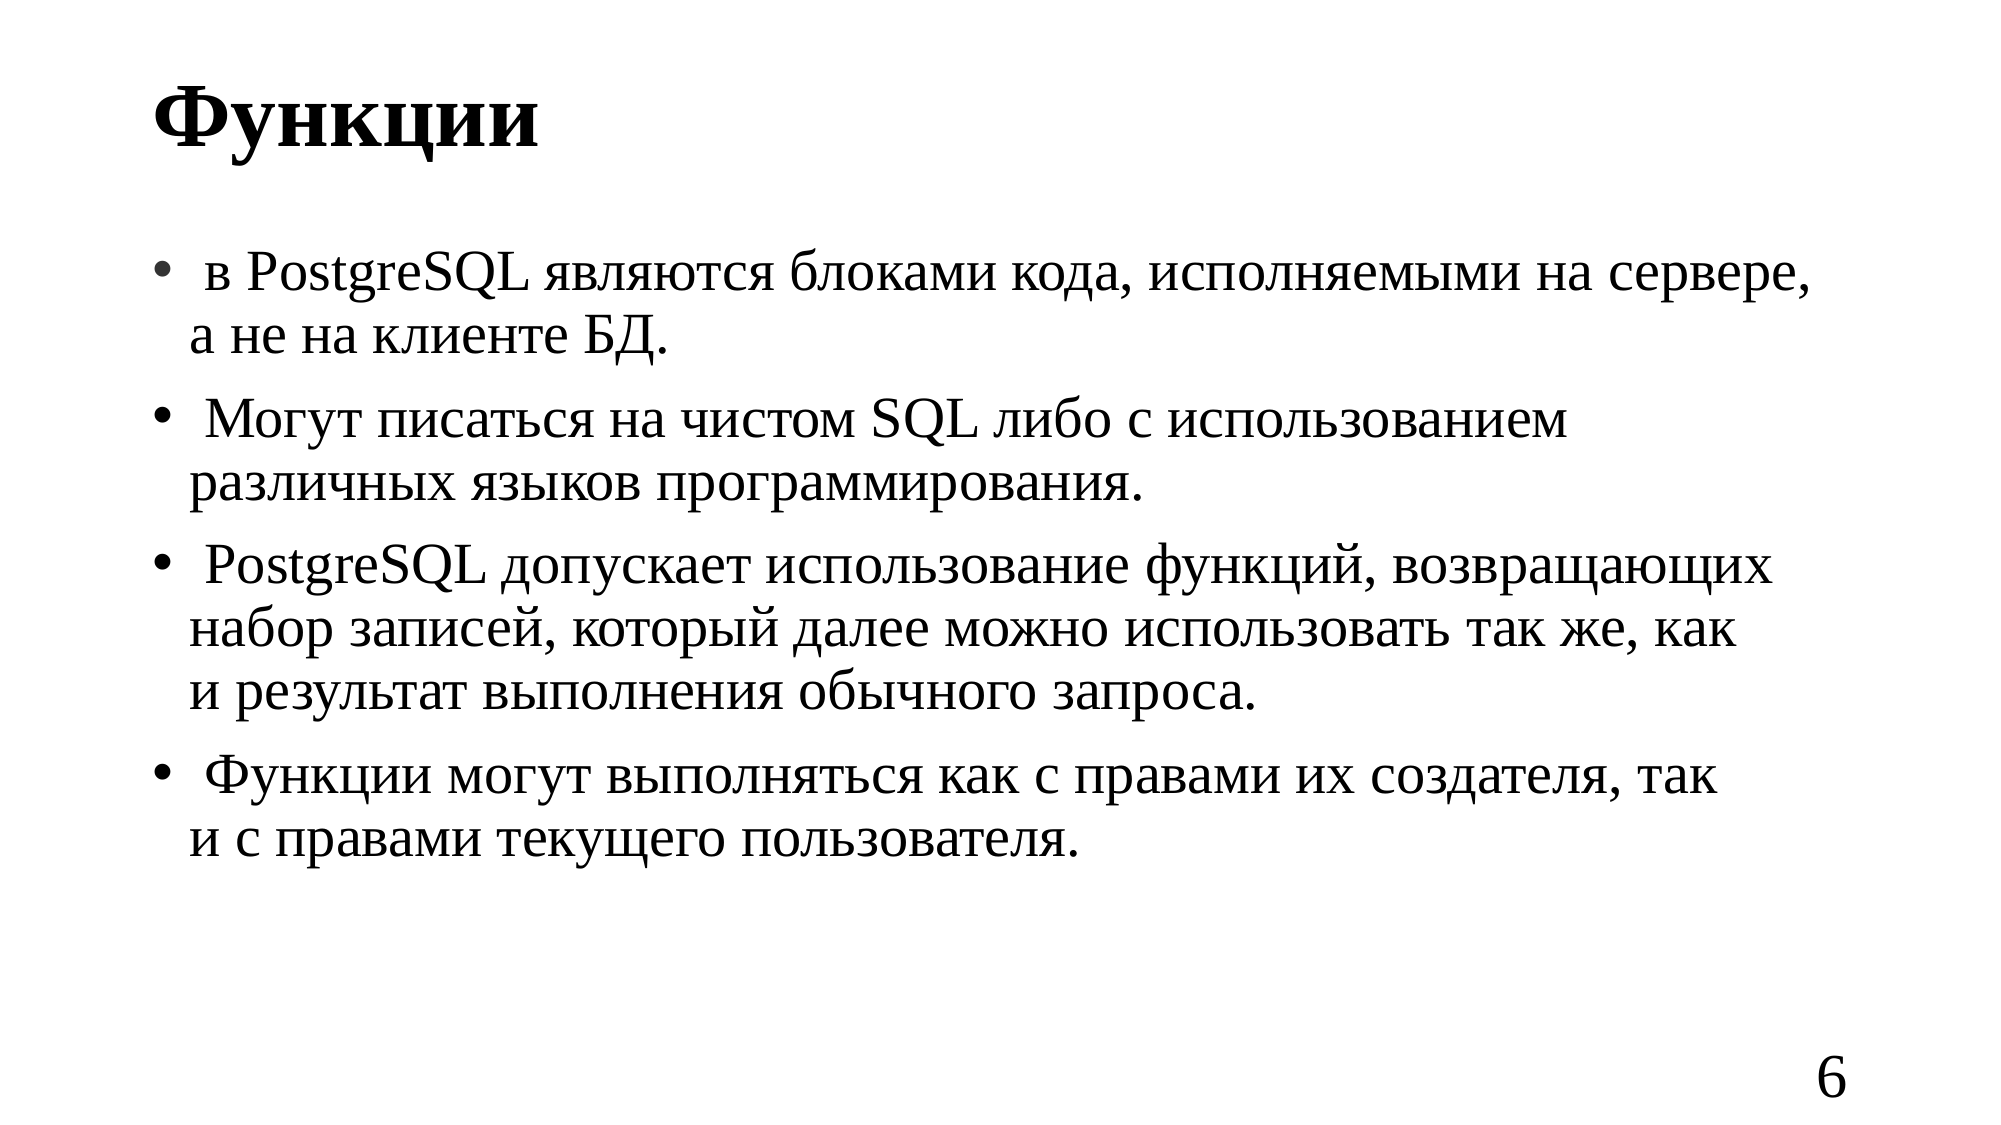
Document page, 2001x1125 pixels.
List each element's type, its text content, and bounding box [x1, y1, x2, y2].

title Функции [137, 59, 1863, 232]
list в PostgreSQL являются блоками кода, исполняемыми на сервере, а не на клиенте БД. Могут писаться на чистом SQL либо с использованием различных языков программирования. PostgreSQL допускает использование функций, возвращающих набор записей, который далее можно использовать так же, как и результат выполнения обычного запроса. Функции могут выполняться как с правами их создателя, так и с правами текущего пользователя. [137, 232, 1863, 988]
slide_number 6 [1412, 1042, 1863, 1103]
